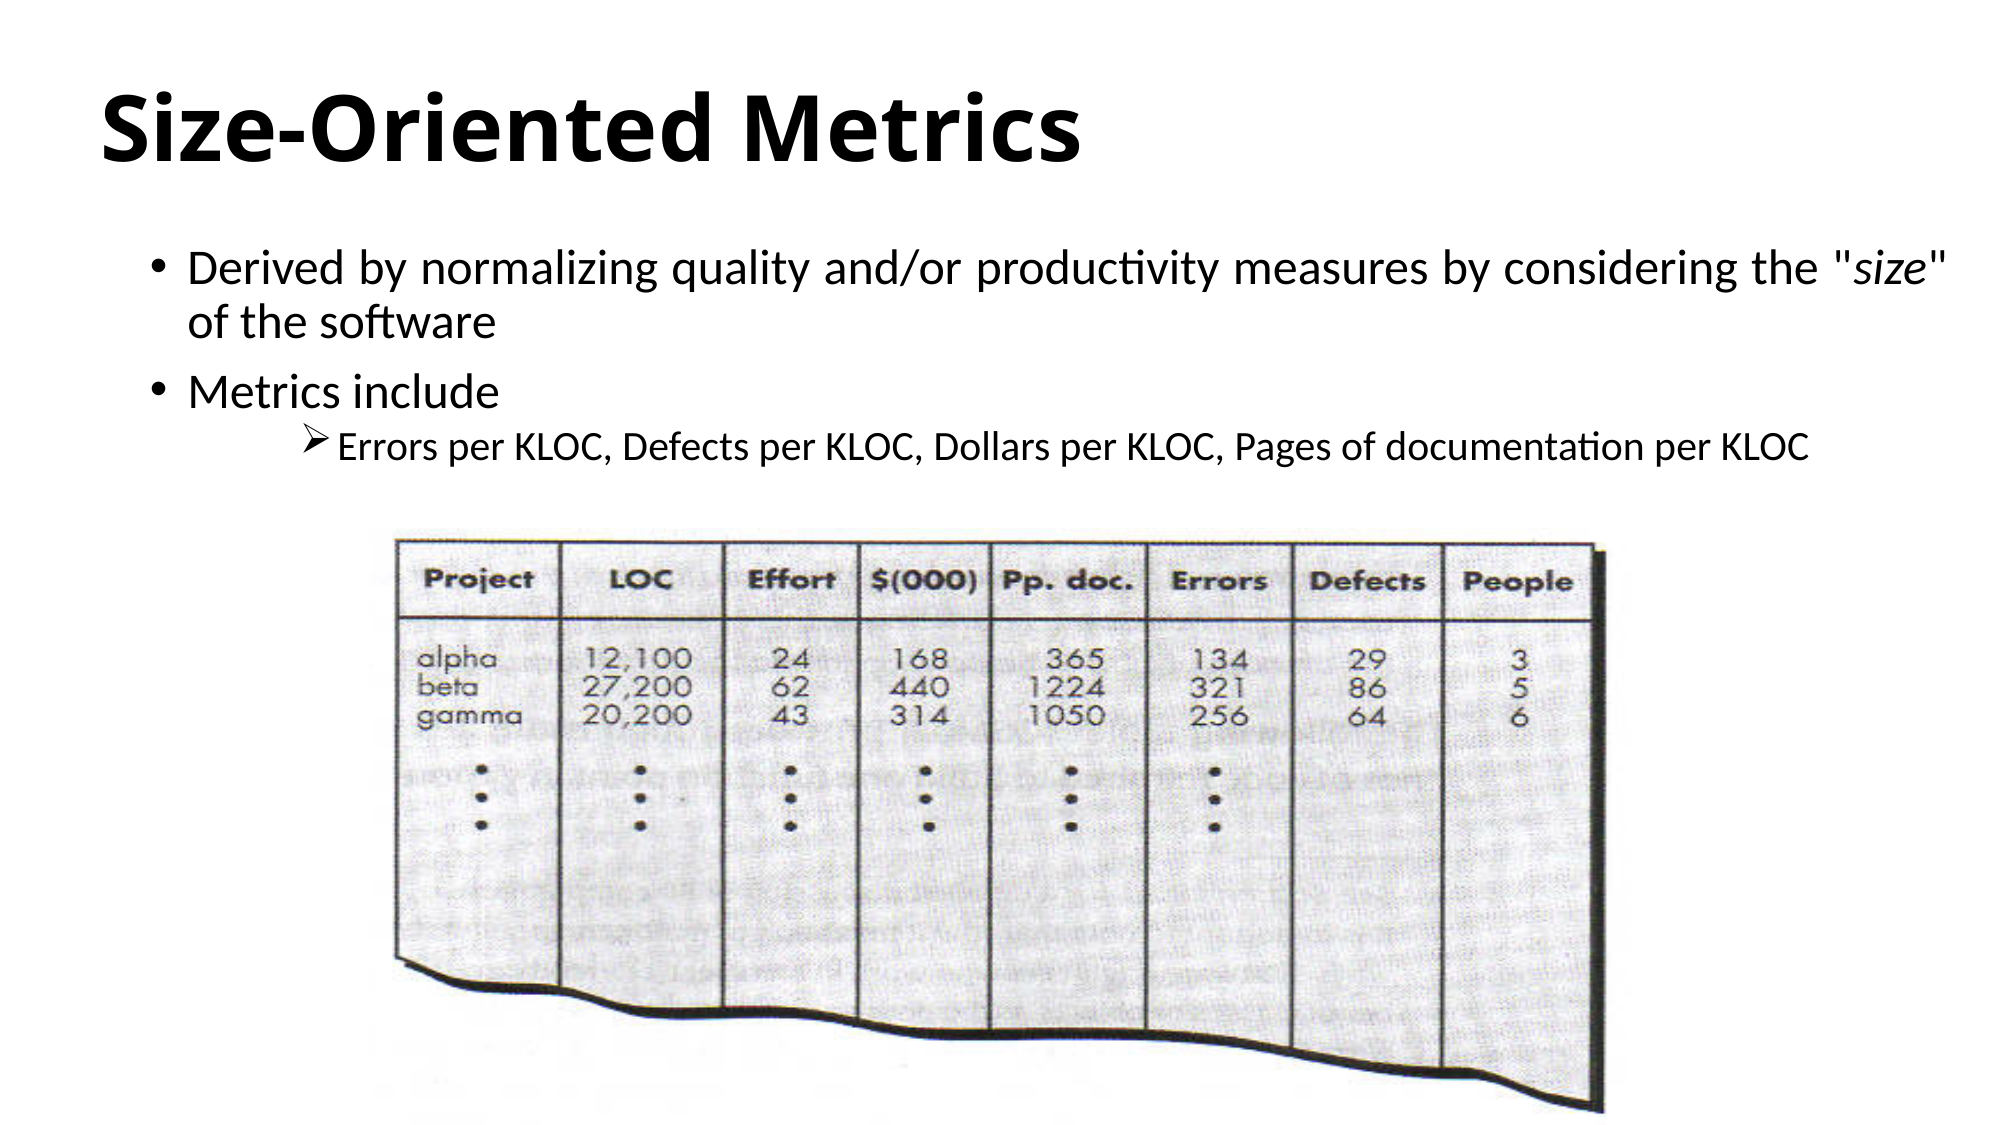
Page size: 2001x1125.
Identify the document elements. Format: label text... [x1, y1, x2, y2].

title Size-Oriented Metrics [85, 51, 1811, 213]
list Derived by normalizing quality and/or productivity measures by considering the "size" of the software Metrics include Errors per KLOC, Defects per KLOC, Dollars per KLOC, Pages of documentation per KLOC [134, 234, 1963, 1005]
picture [368, 528, 1632, 1125]
